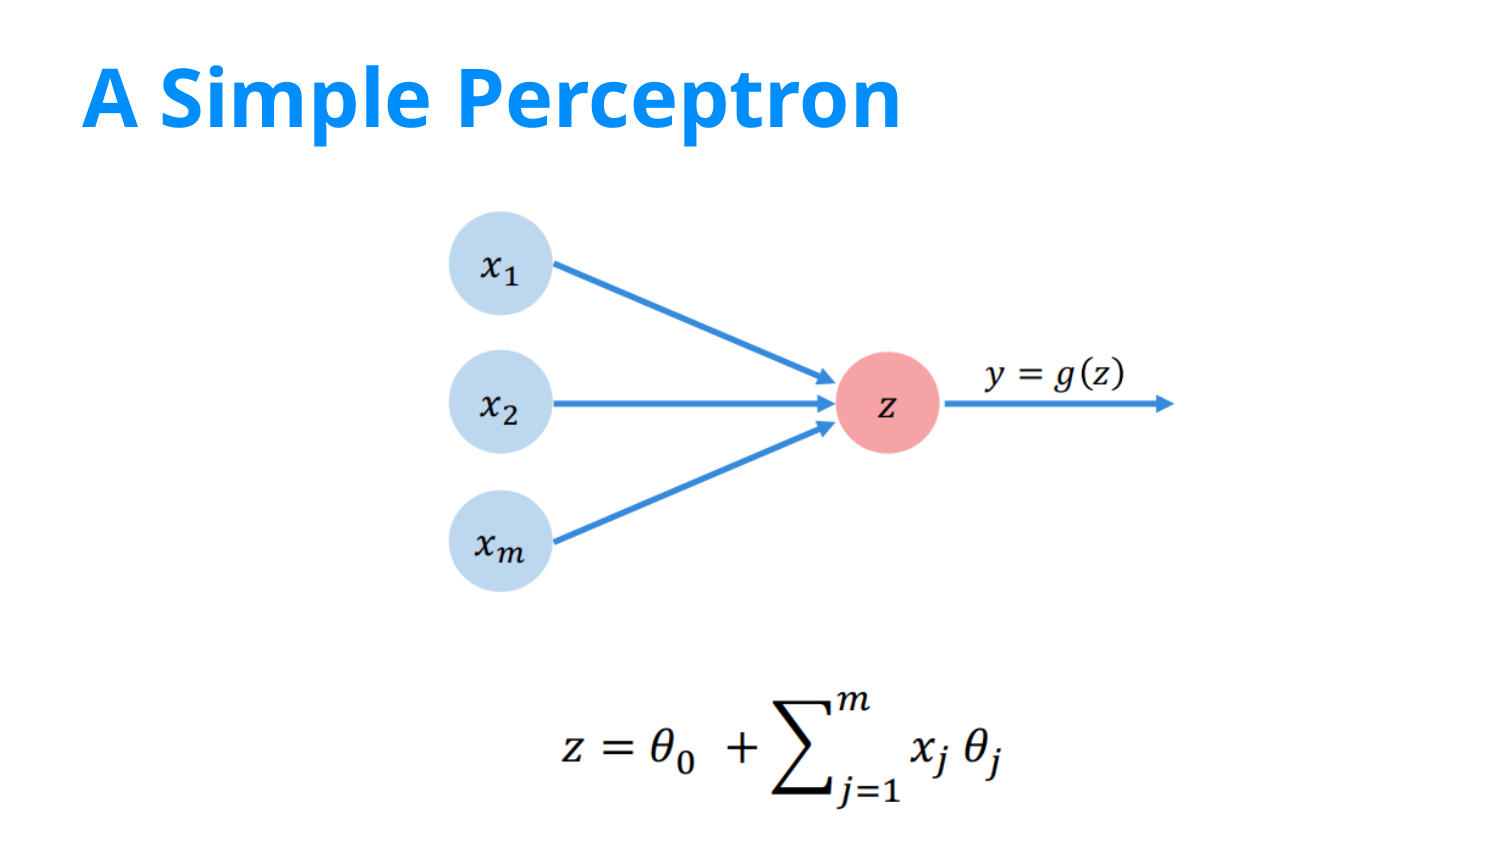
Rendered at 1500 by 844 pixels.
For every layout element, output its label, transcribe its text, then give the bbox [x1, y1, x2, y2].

picture [337, 149, 1226, 820]
text_box A Simple Perceptron [67, 39, 1454, 125]
